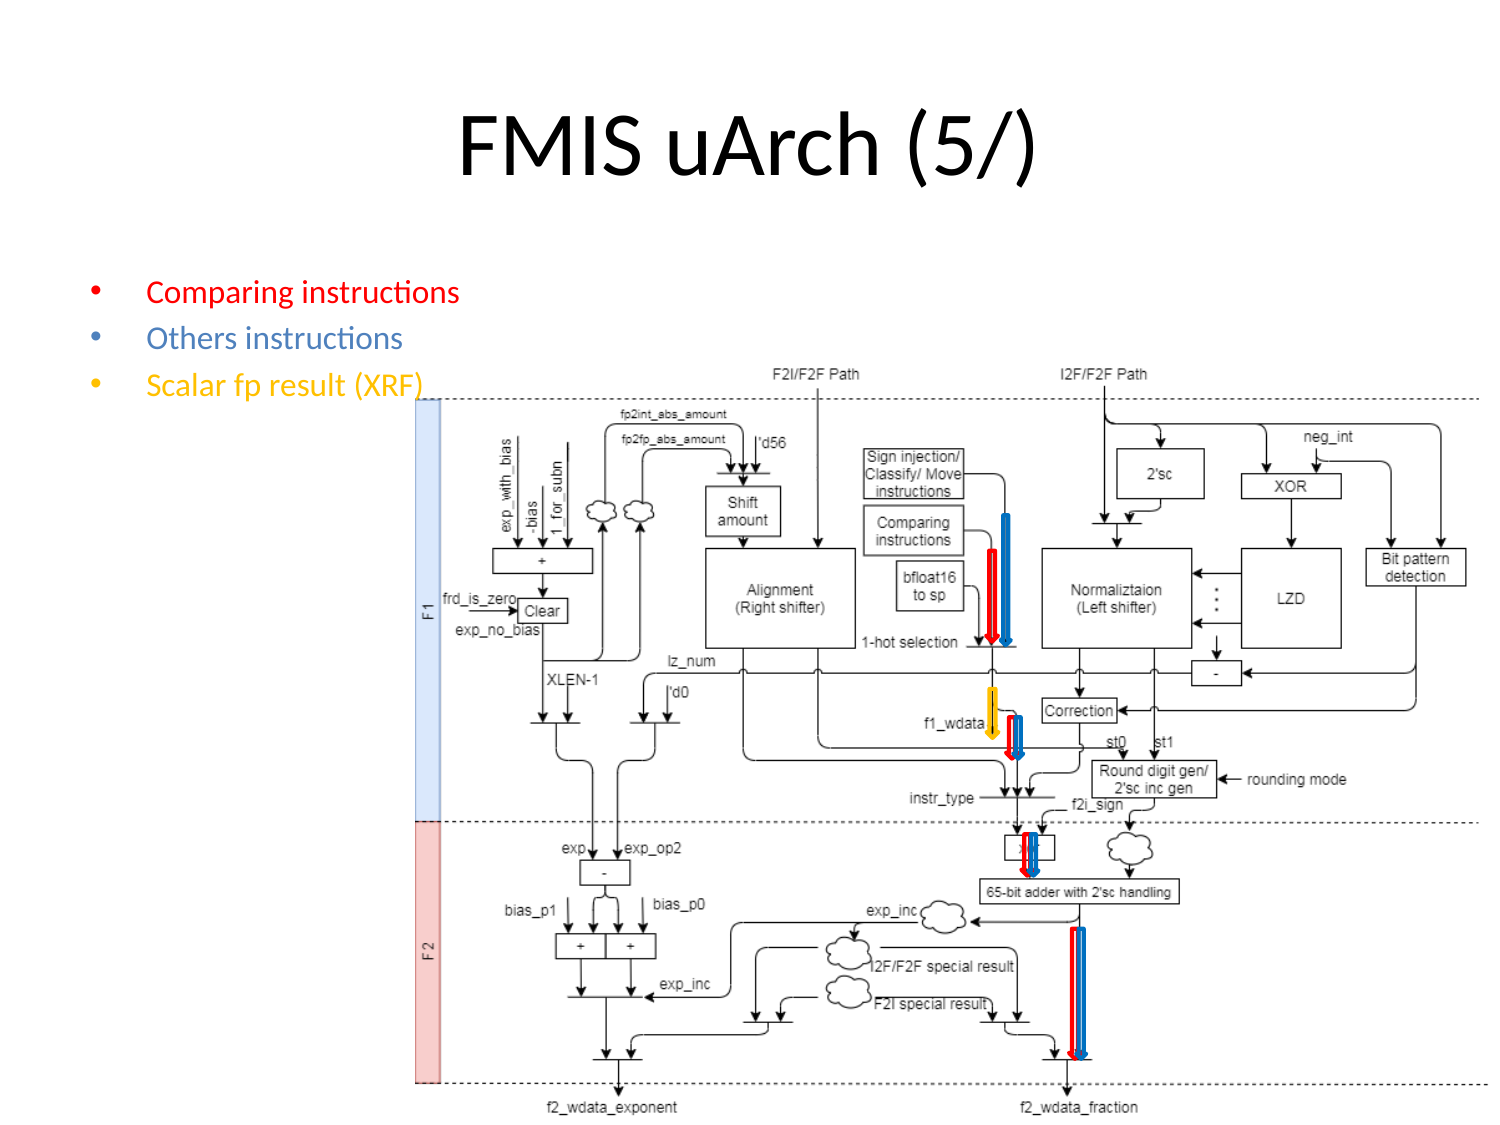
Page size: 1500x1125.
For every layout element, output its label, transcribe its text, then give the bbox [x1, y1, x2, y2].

title FMIS uArch (5/) [75, 45, 1425, 233]
picture [414, 361, 1494, 1124]
list Comparing instructions Others instructions Scalar fp result (XRF) [75, 262, 1425, 1005]
